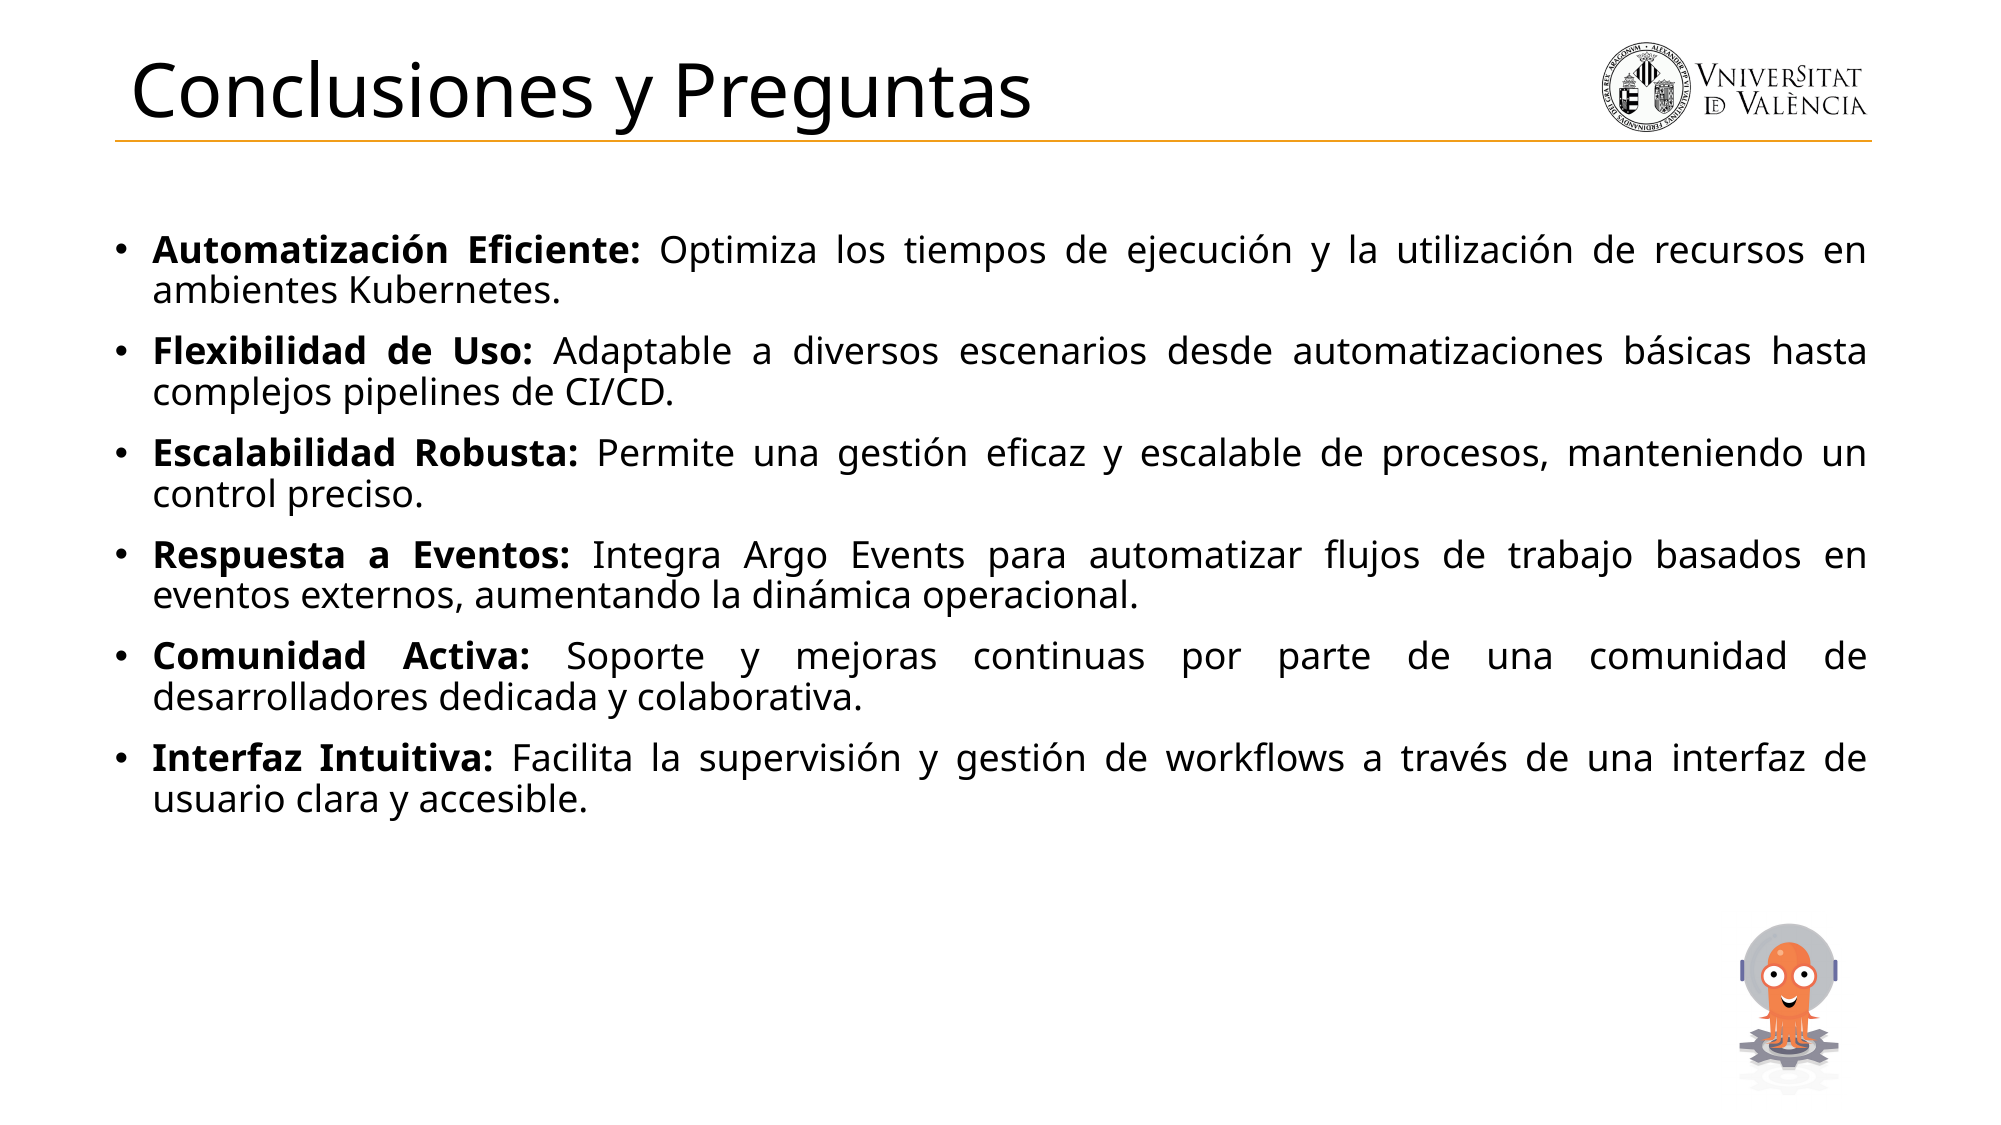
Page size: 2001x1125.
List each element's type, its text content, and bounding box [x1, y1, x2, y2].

list Automatización Eficiente: Optimiza los tiempos de ejecución y la utilización de recursos en ambientes Kubernetes. Flexibilidad de Uso: Adaptable a diversos escenarios desde automatizaciones básicas hasta complejos pipelines de CI/CD. Escalabilidad Robusta: Permite una gestión eficaz y escalable de procesos, manteniendo un control preciso. Respuesta a Eventos: Integra Argo Events para automatizar flujos de trabajo basados en eventos externos, aumentando la dinámica operacional. Comunidad Activa: Soporte y mejoras continuas por parte de una comunidad de desarrolladores dedicada y colaborativa. Interfaz Intuitiva: Facilita la supervisión y gestión de workflows a través de una interfaz de usuario clara y accesible. [99, 223, 1884, 1019]
picture [1582, 34, 1885, 142]
title Conclusiones y Preguntas [115, 39, 1300, 140]
picture [1721, 911, 1857, 1111]
